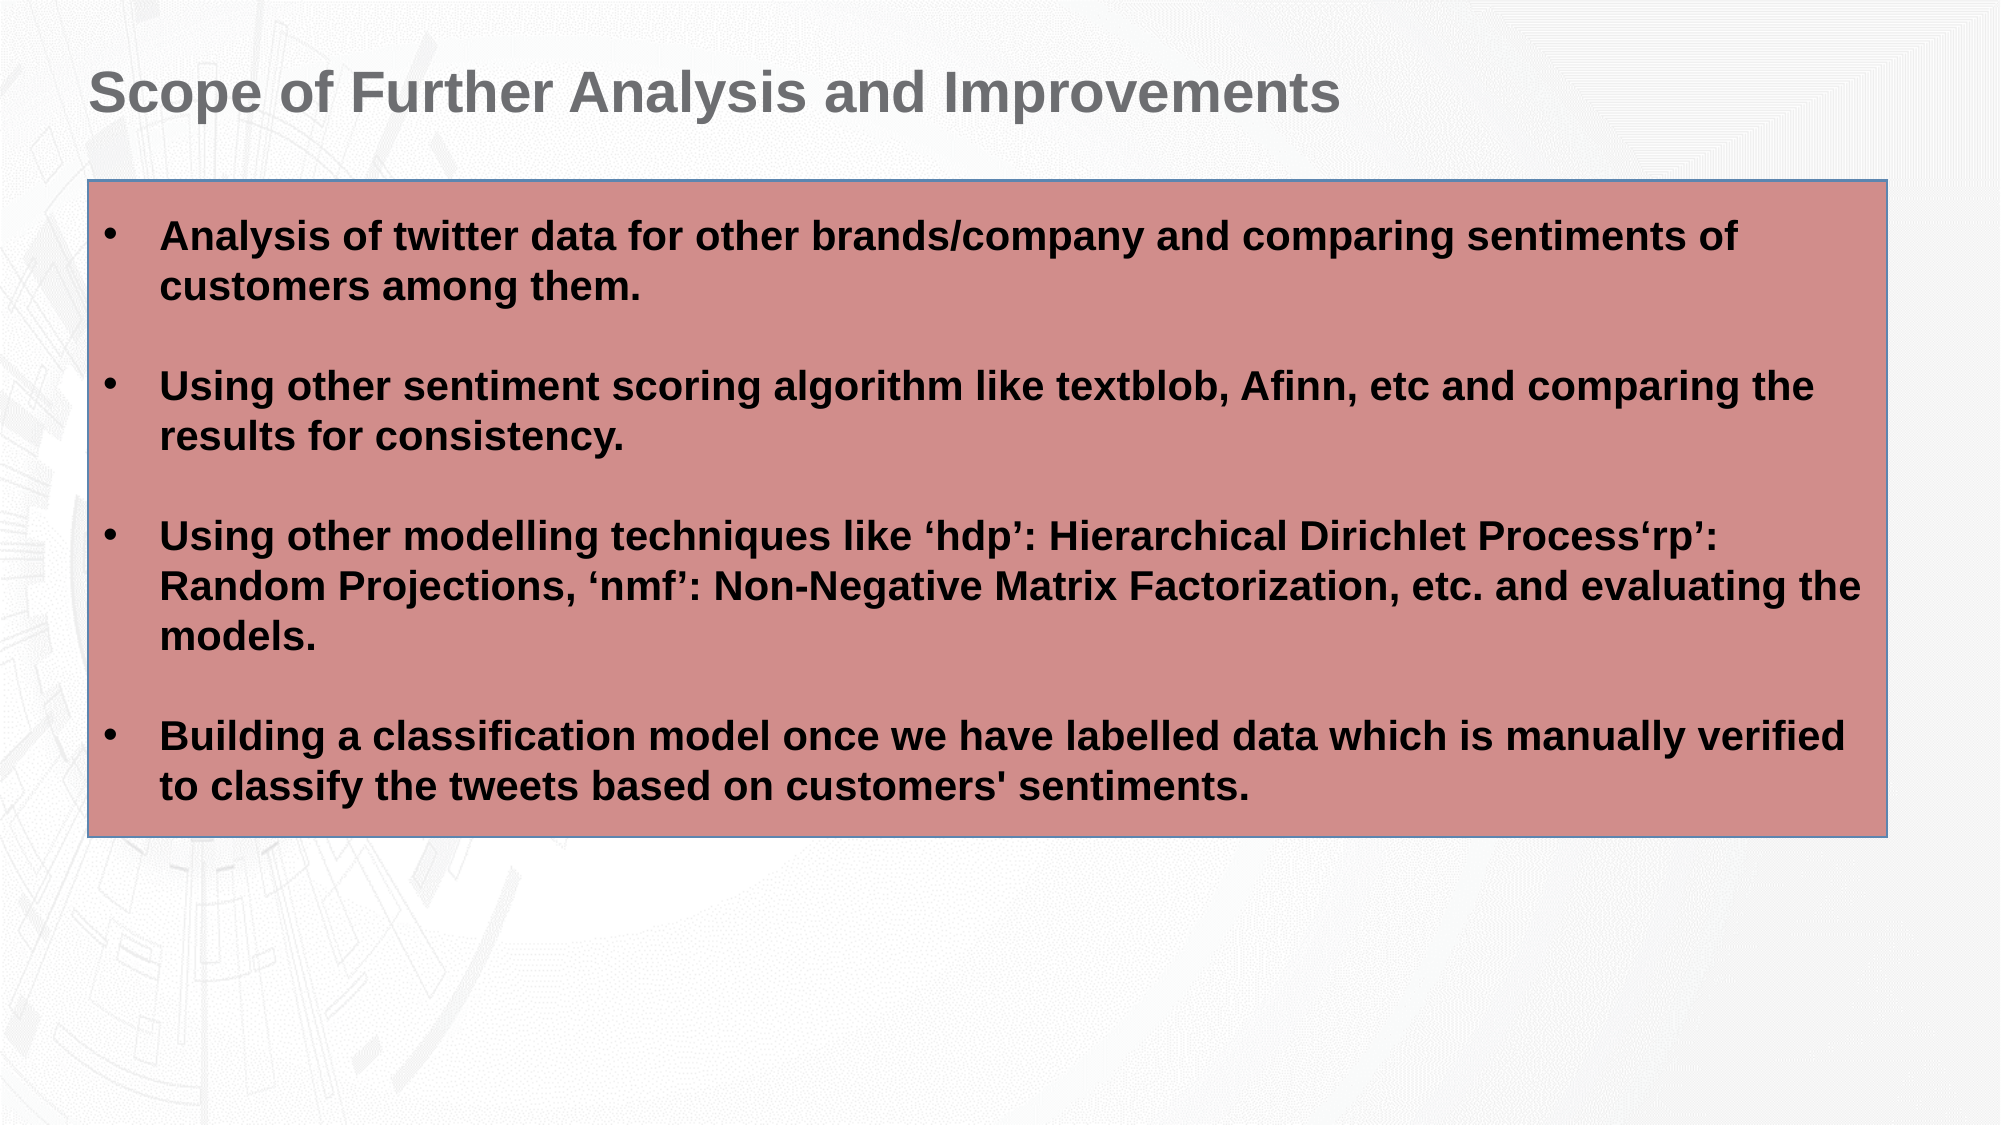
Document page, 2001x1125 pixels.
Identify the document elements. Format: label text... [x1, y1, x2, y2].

picture [0, 0, 2001, 1125]
text_box Analysis of twitter data for other brands/company and comparing sentiments of customers among them. Using other sentiment scoring algorithm like textblob, Afinn, etc and comparing the results for consistency. Using other modelling techniques like ‘hdp’: Hierarchical Dirichlet Process‘rp’: Random Projections, ‘nmf’: Non-Negative Matrix Factorization, etc. and evaluating the models. Building a classification model once we have labelled data which is manually verified to classify the tweets based on customers' sentiments. [87, 179, 1888, 838]
text_box Scope of Further Analysis and Improvements [88, 53, 1364, 124]
